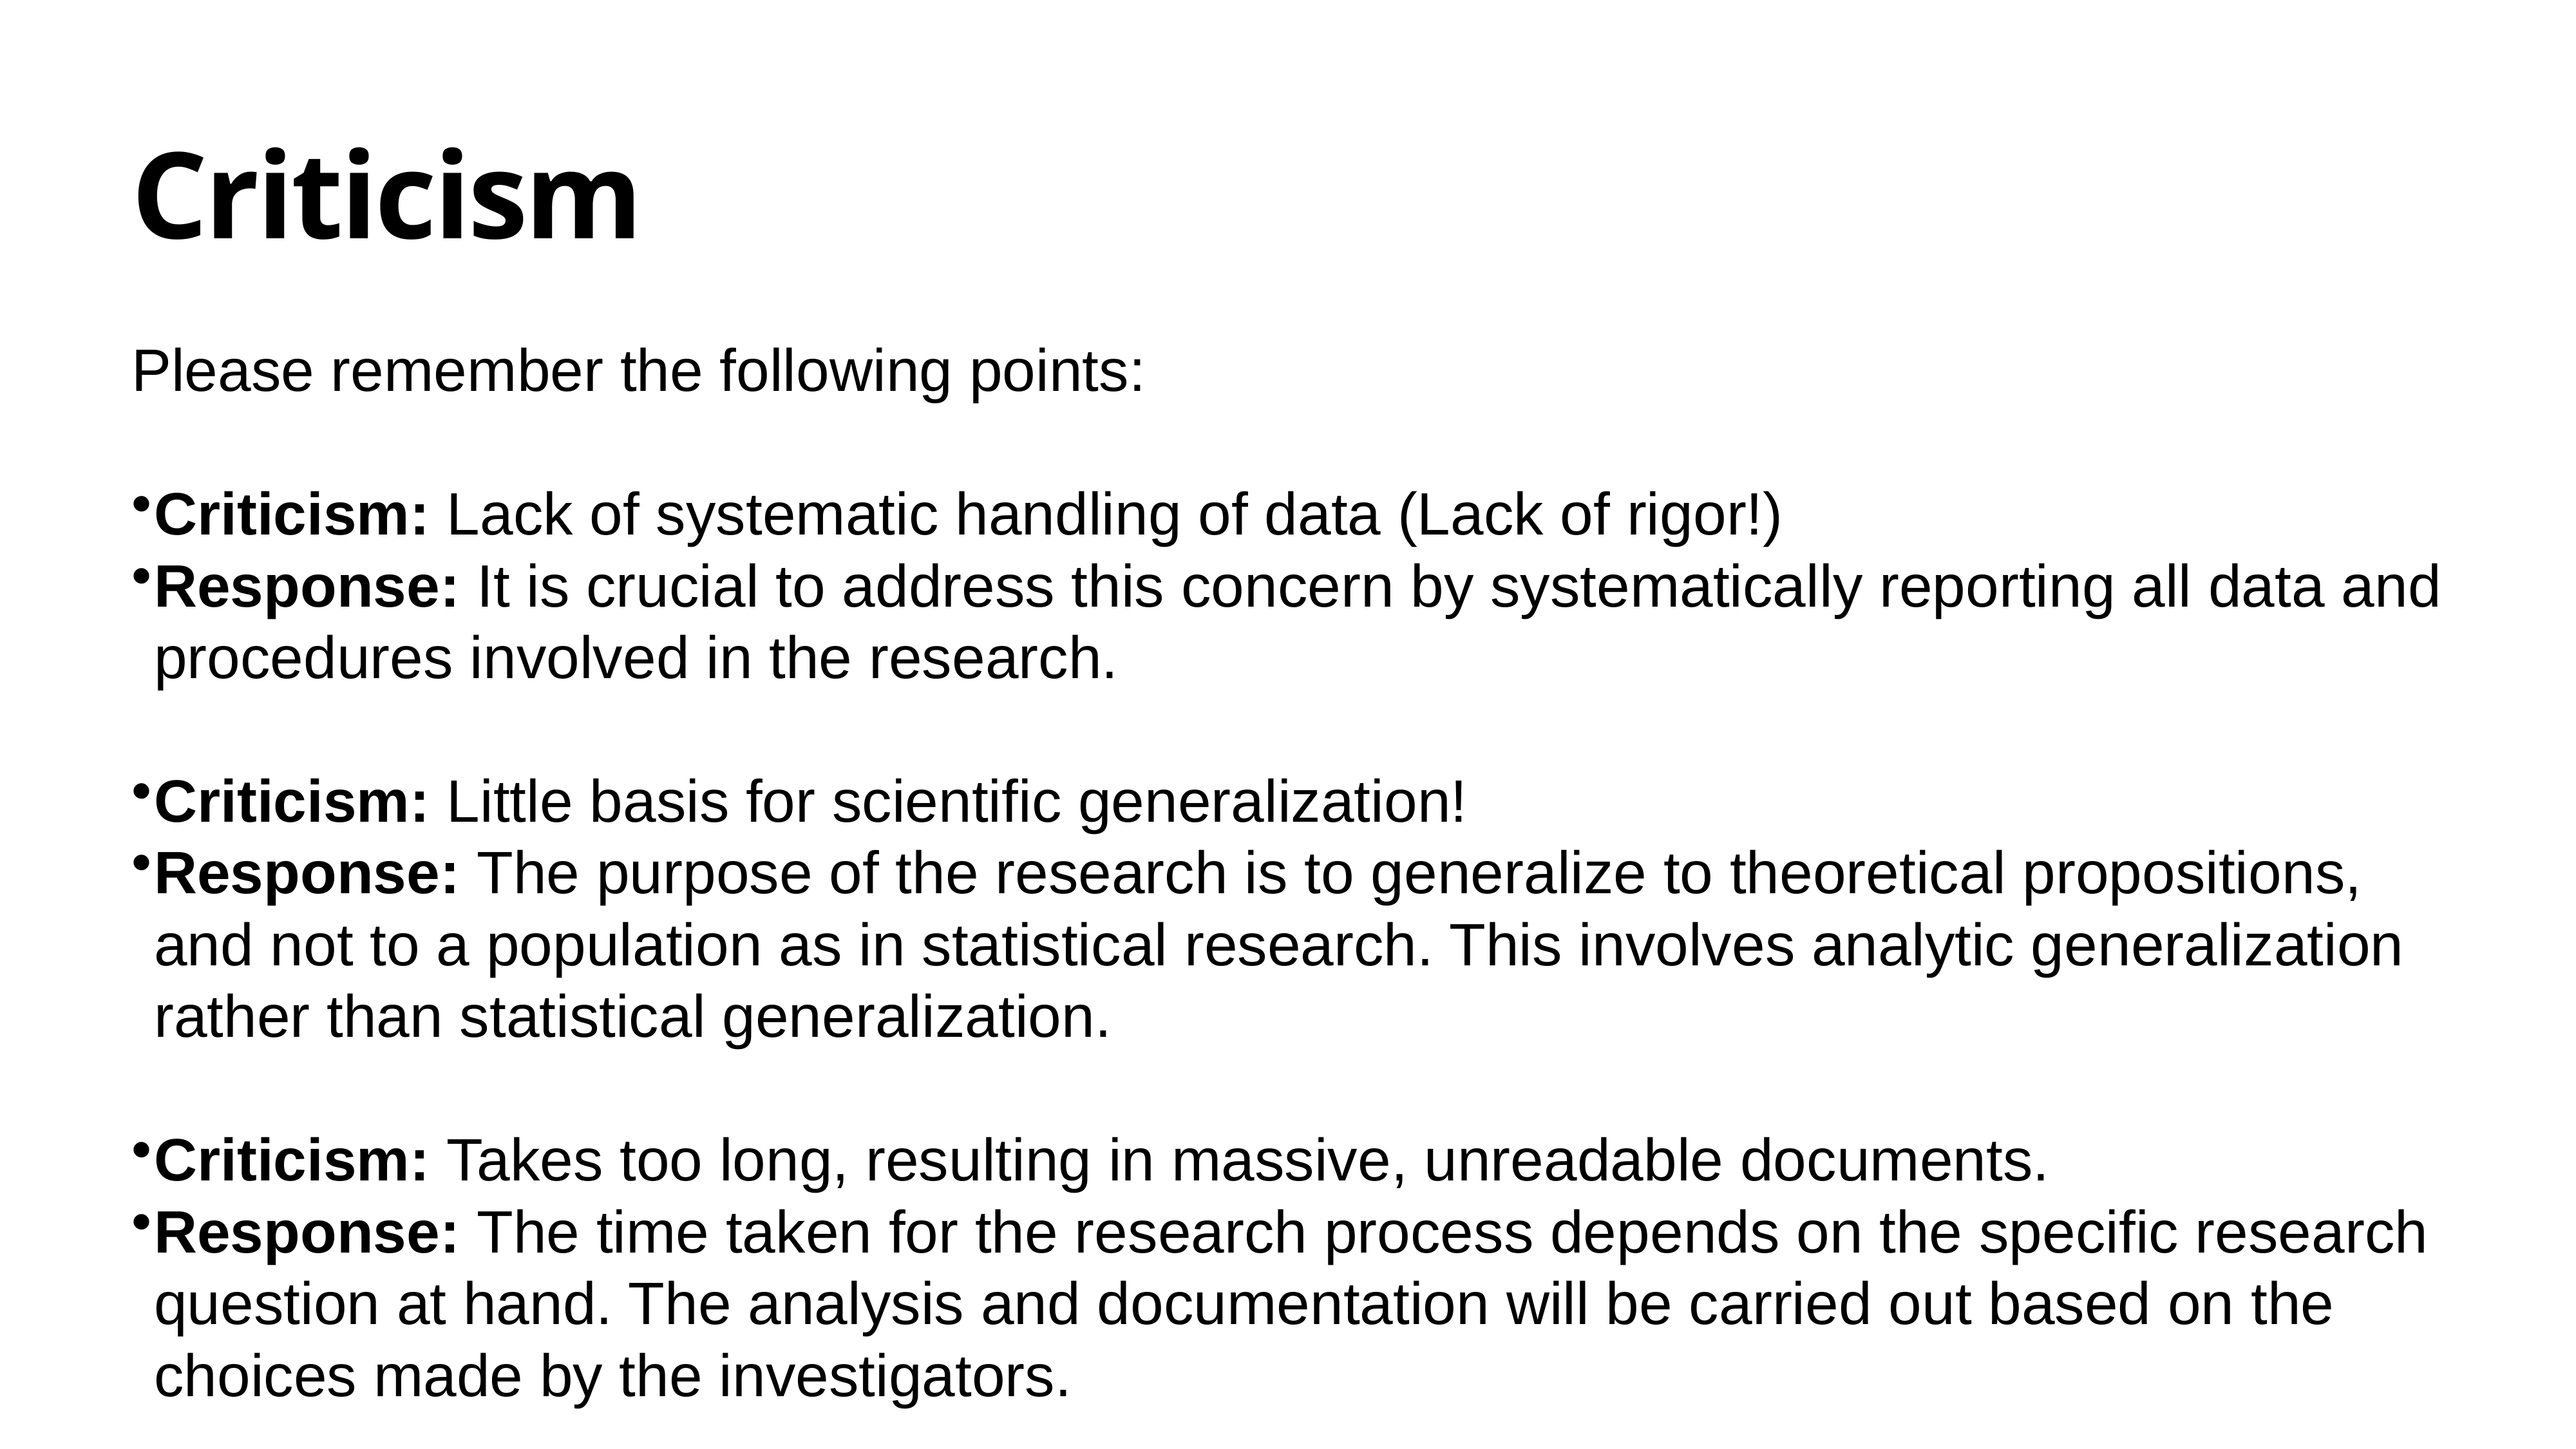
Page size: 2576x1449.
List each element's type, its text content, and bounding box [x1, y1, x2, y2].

list Please remember the following points: Criticism: Lack of systematic handling of data (Lack of rigor!) Response: It is crucial to address this concern by systematically reporting all data and procedures involved in the research. Criticism: Little basis for scientific generalization! Response: The purpose of the research is to generalize to theoretical propositions, and not to a population as in statistical research. This involves analytic generalization rather than statistical generalization. Criticism: Takes too long, resulting in massive, unreadable documents. Response: The time taken for the research process depends on the specific research question at hand. The analysis and documentation will be carried out based on the choices made by the investigators. [127, 327, 2449, 1378]
title Criticism [127, 113, 2449, 266]
